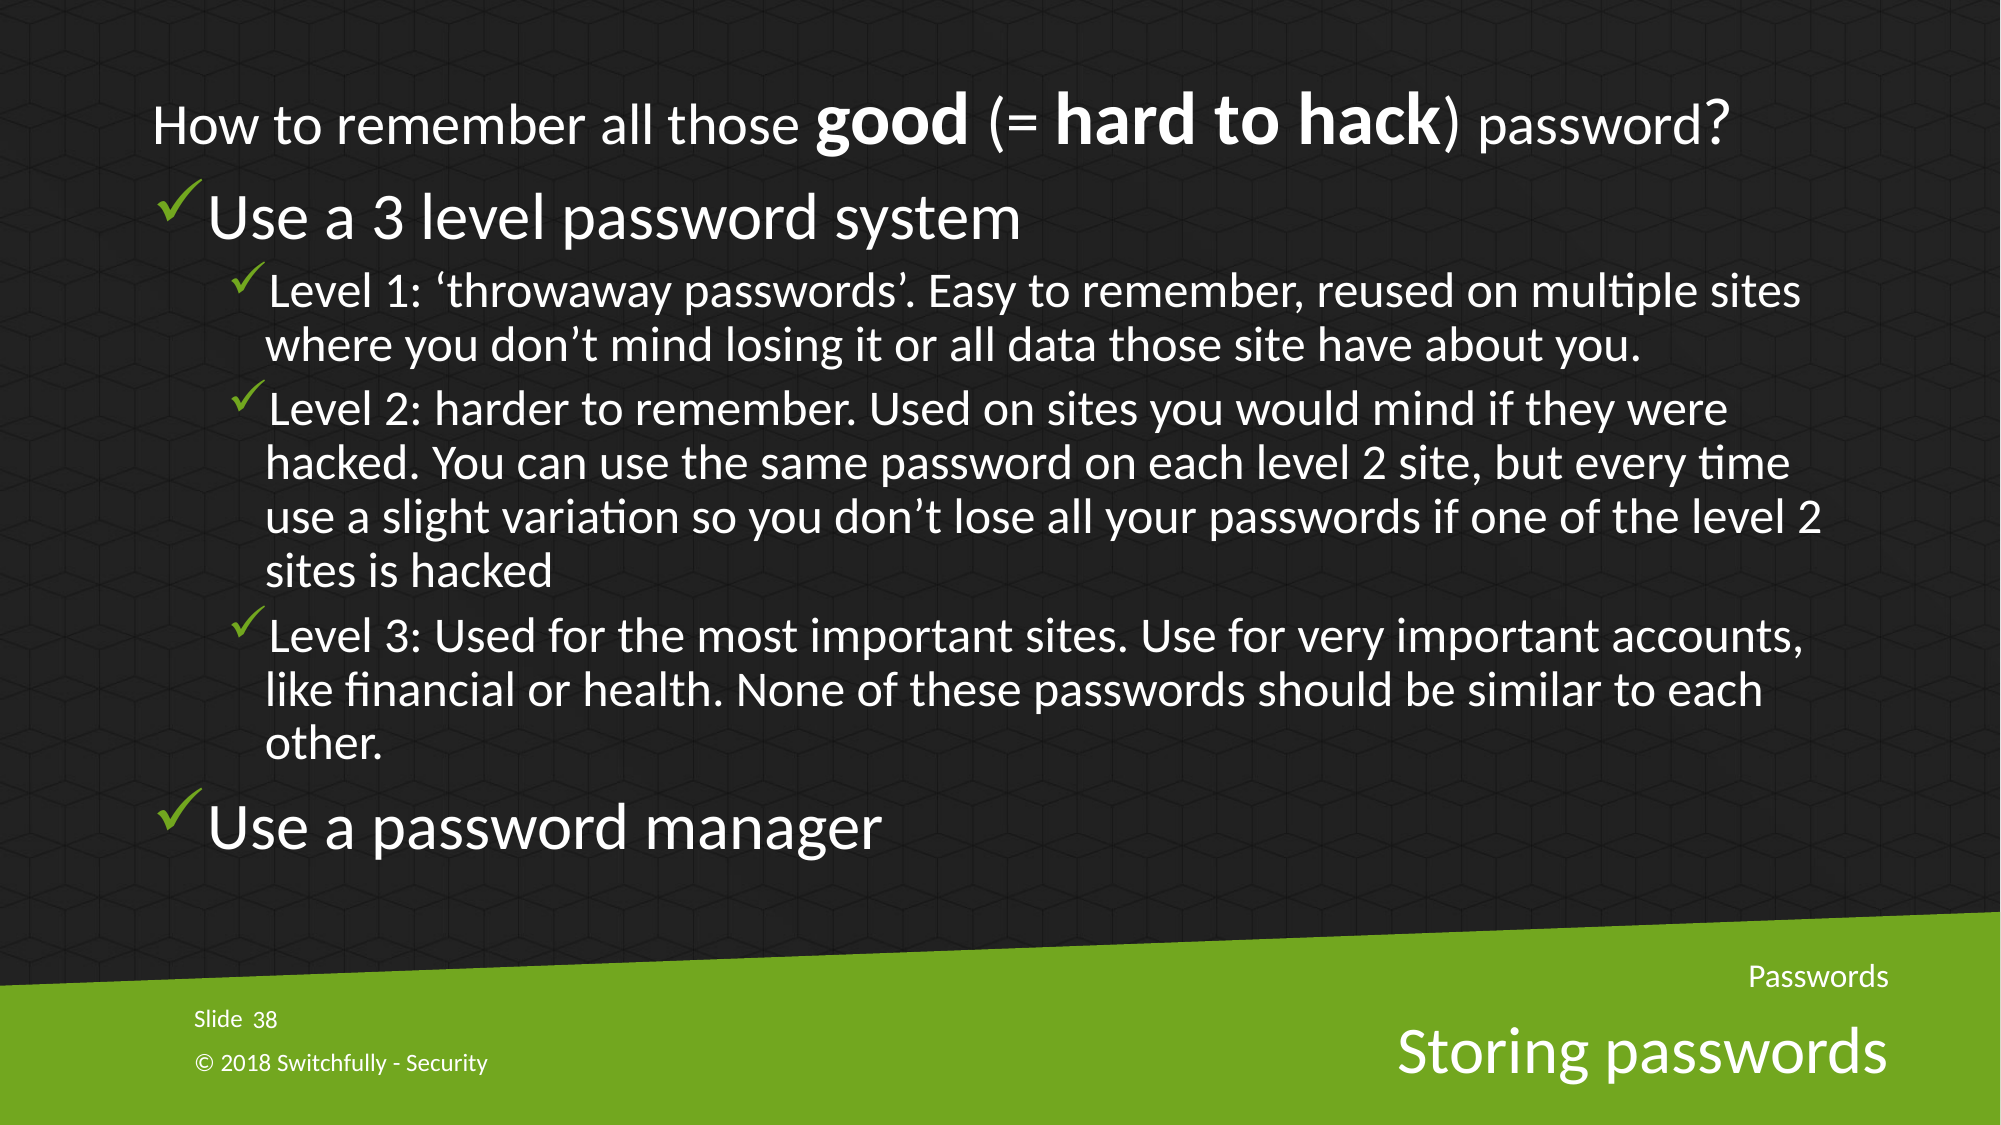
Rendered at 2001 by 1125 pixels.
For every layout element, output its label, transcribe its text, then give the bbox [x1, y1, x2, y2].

slide_number 38 [237, 988, 393, 1049]
title Storing passwords [868, 1013, 1905, 1092]
list Passwords [1127, 951, 1905, 1012]
picture [0, 0, 2001, 985]
footer © 2018 Switchfully - Security [179, 1031, 868, 1092]
list How to remember all those good (= hard to hack) password? Use a 3 level password system Level 1: ‘throwaway passwords’. Easy to remember, reused on multiple sites where you don’t mind losing it or all data those site have about you. Level 2: harder to remember. Used on sites you would mind if they were hacked. You can use the same password on each level 2 site, but every time use a slight variation so you don’t lose all your passwords if one of the level 2 sites is hacked Level 3: Used for the most important sites. Use for very important accounts, like financial or health. None of these passwords should be similar to each other. Use a password manager [137, 72, 1863, 855]
